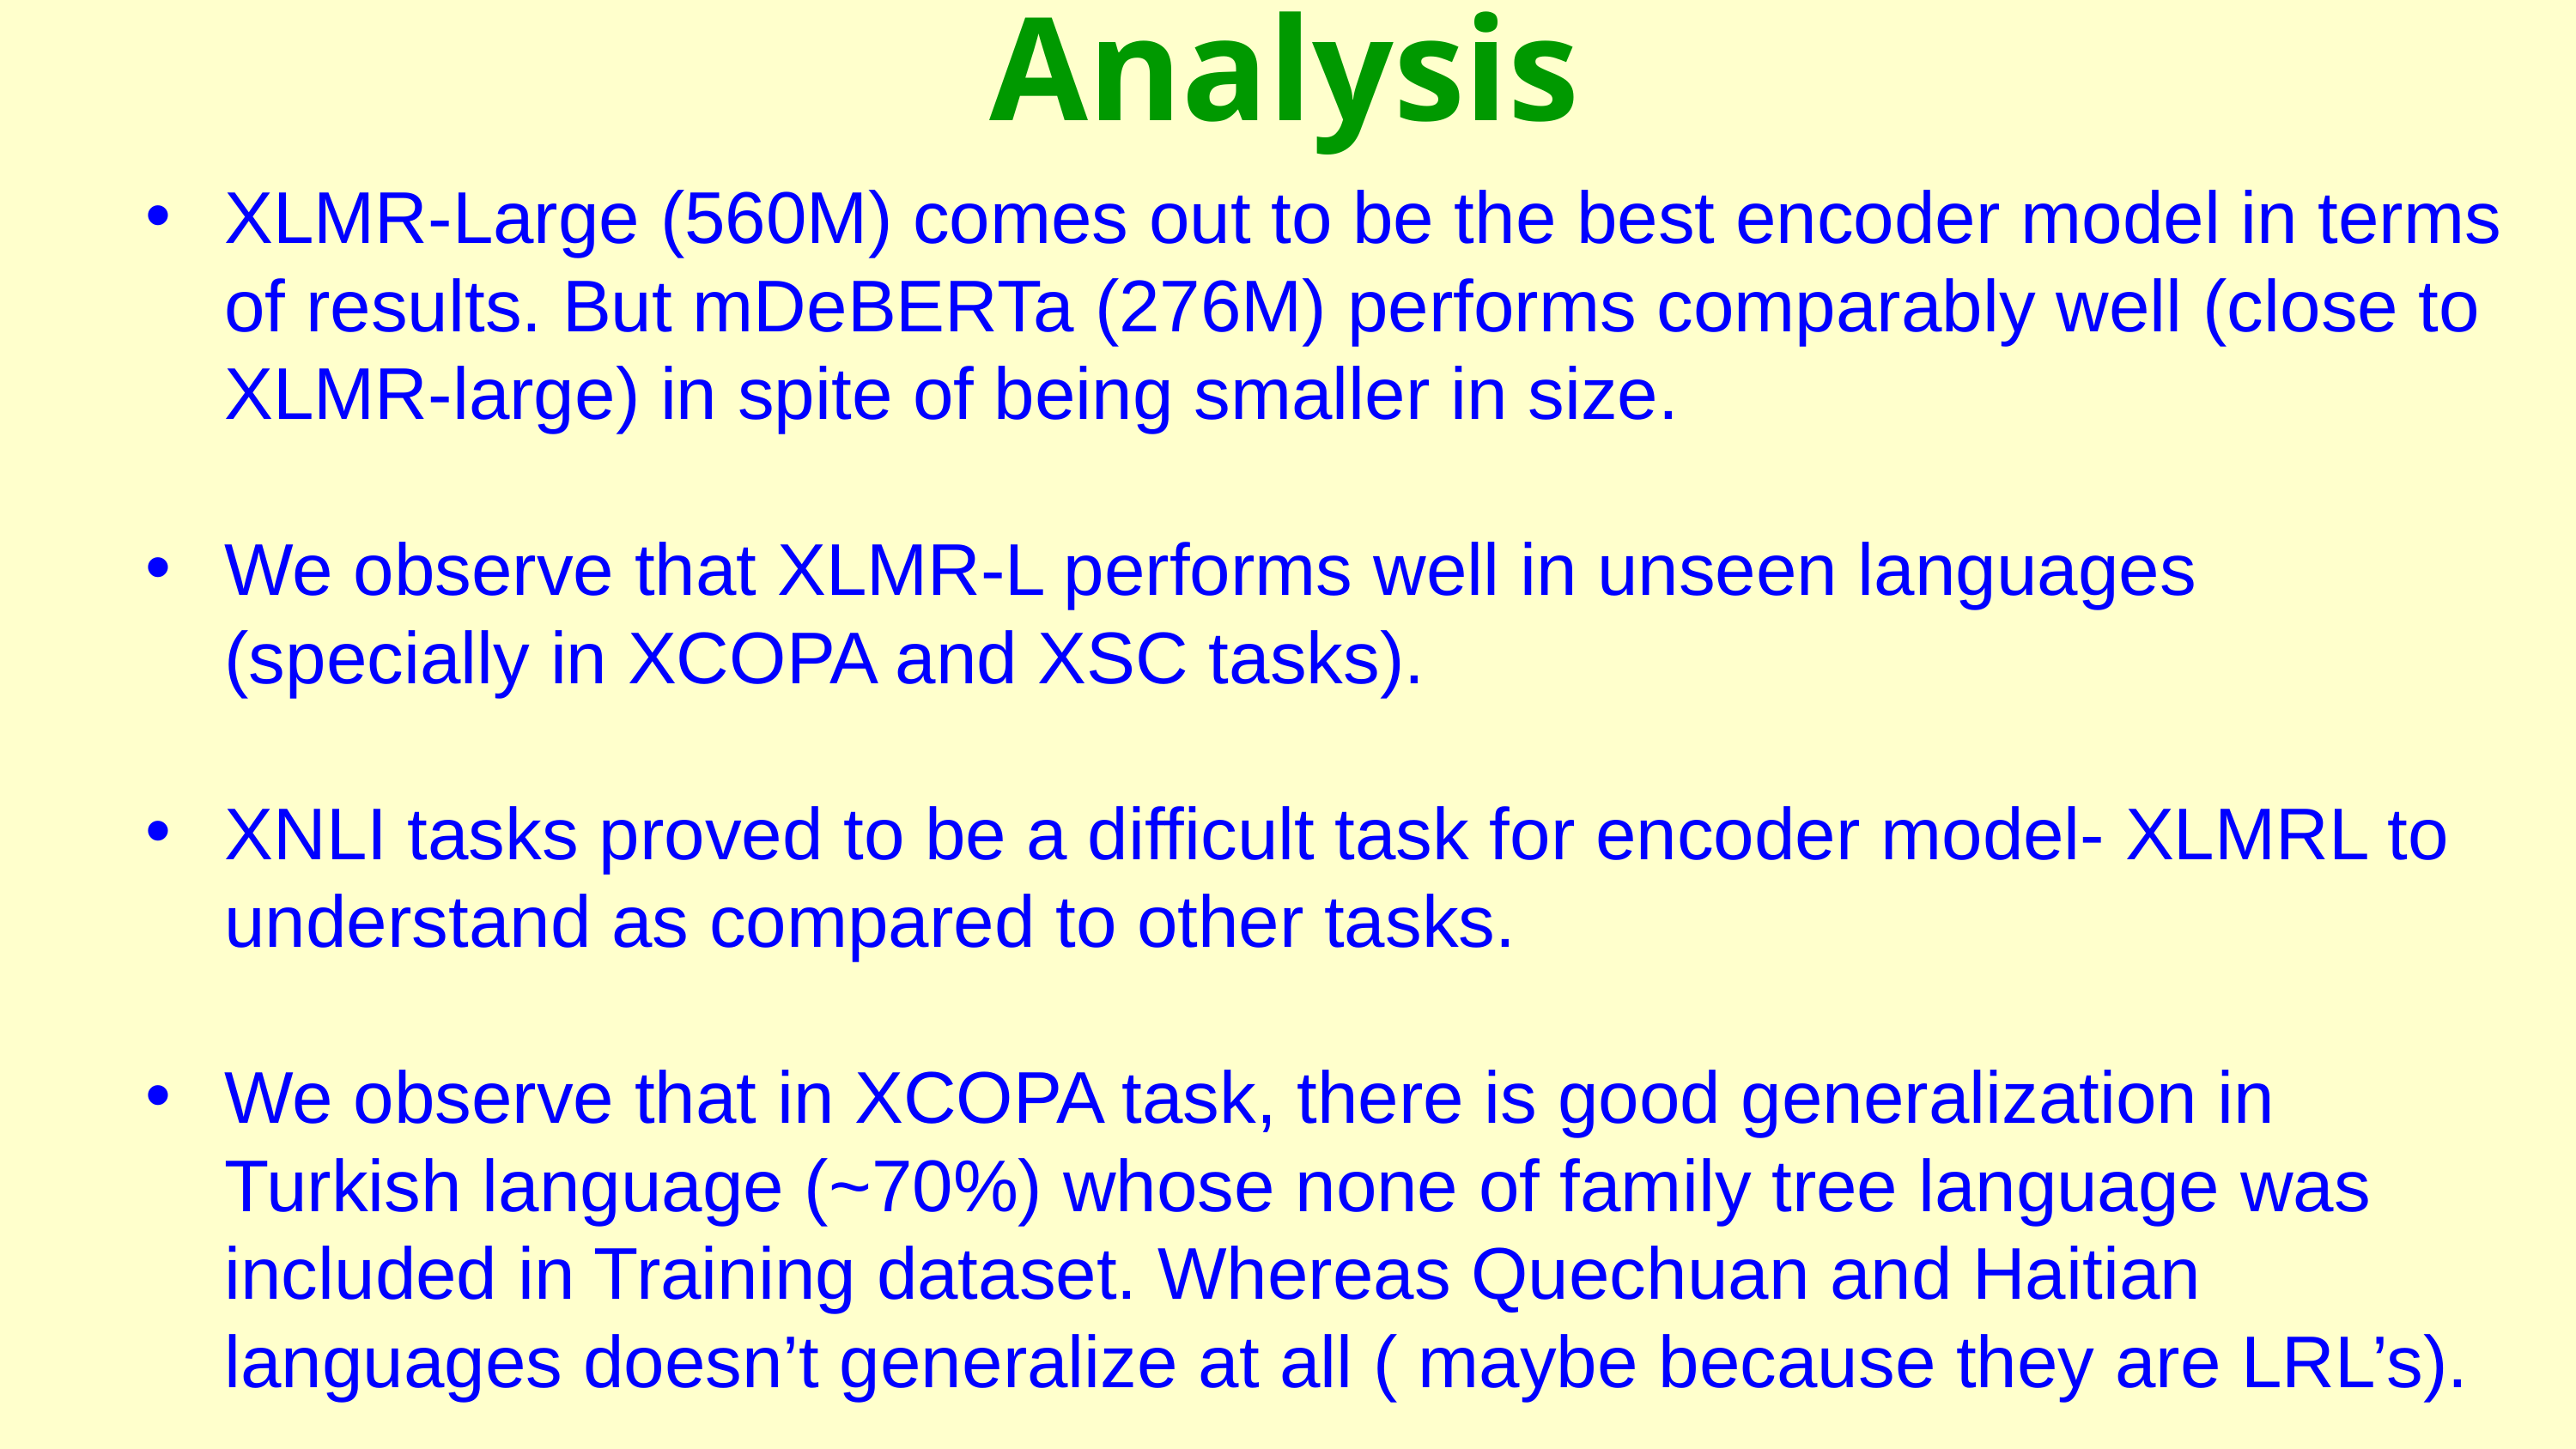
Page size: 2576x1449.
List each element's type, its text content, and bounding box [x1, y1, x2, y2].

text_box Analysis [138, 0, 2432, 149]
text_box XLMR-Large (560M) comes out to be the best encoder model in terms of results. But mDeBERTa (276M) performs comparably well (close to XLMR-large) in spite of being smaller in size. We observe that XLMR-L performs well in unseen languages (specially in XCOPA and XSC tasks). XNLI tasks proved to be a difficult task for encoder model- XLMRL to understand as compared to other tasks. We observe that in XCOPA task, there is good generalization in Turkish language (~70%) whose none of family tree language was included in Training dataset. Whereas Quechuan and Haitian languages doesn’t generalize at all ( maybe because they are LRL’s). [66, 170, 2522, 1403]
